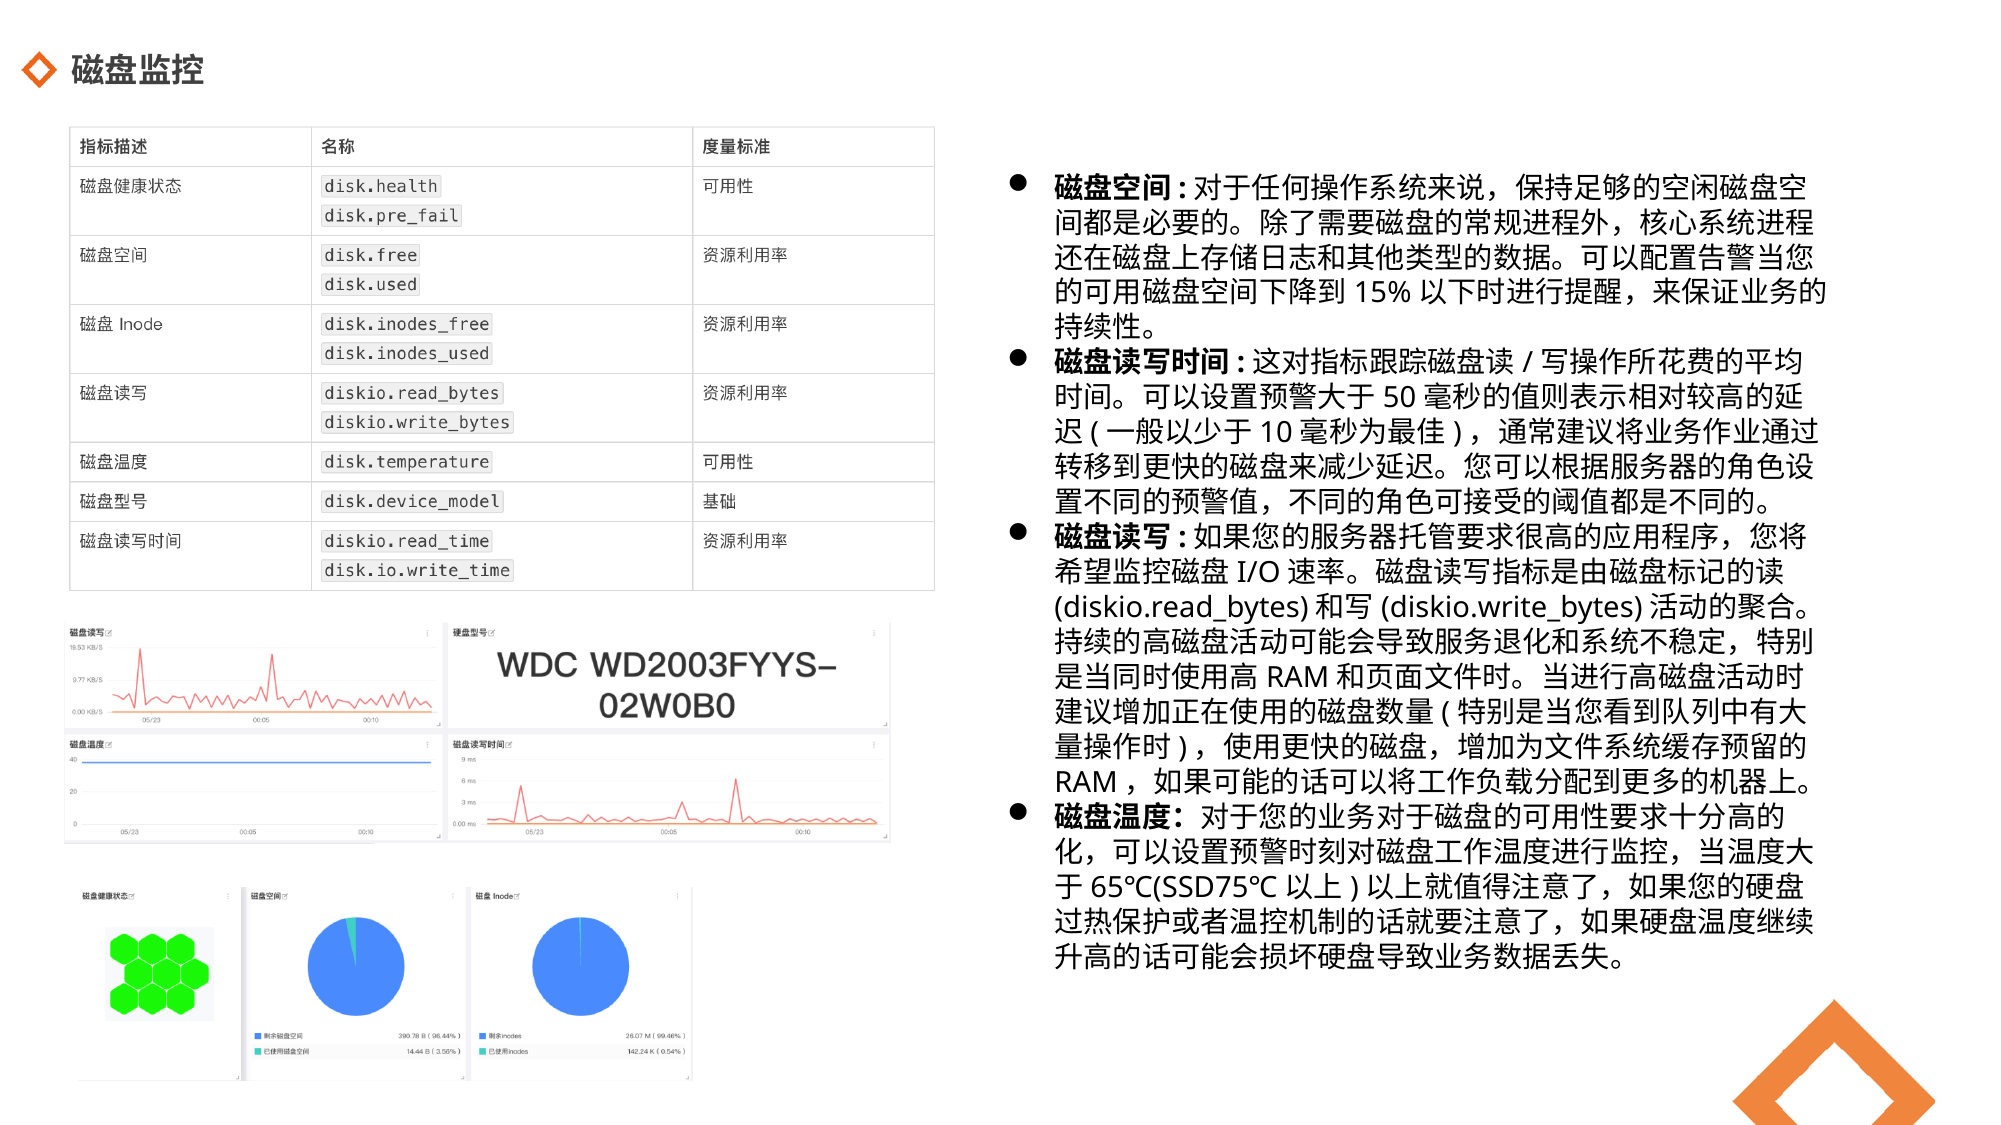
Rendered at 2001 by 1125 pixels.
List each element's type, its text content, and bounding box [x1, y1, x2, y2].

picture [69, 875, 694, 1081]
picture [1732, 999, 1936, 1125]
title 磁盘监控 [63, 41, 1613, 98]
picture [21, 51, 57, 88]
picture [69, 125, 939, 594]
text_box 磁盘空间:对于任何操作系统来说，保持足够的空闲磁盘空间都是必要的。除了需要磁盘的常规进程外，核心系统进程还在磁盘上存储日志和其他类型的数据。可以配置告警当您的可用磁盘空间下降到15%以下时进行提醒，来保证业务的持续性。 磁盘读写时间:这对指标跟踪磁盘读/写操作所花费的平均时间。可以设置预警大于50毫秒的值则表示相对较高的延迟(一般以少于10毫秒为最佳)，通常建议将业务作业通过转移到更快的磁盘来减少延迟。您可以根据服务器的角色设置不同的预警值，不同的角色可接受的阈值都是不同的。 磁盘读写:如果您的服务器托管要求很高的应用程序，您将希望监控磁盘I/O速率。磁盘读写指标是由磁盘标记的读(diskio.read_bytes)和写(diskio.write_bytes)活动的聚合。持续的高磁盘活动可能会导致服务退化和系统不稳定，特别是当同时使用高RAM和页面文件时。当进行高磁盘活动时建议增加正在使用的磁盘数量(特别是当您看到队列中有大量操作时)，使用更快的磁盘，增加为文件系统缓存预留的RAM，如果可能的话可以将工作负载分配到更多的机器上。 磁盘温度：对于您的业务对于磁盘的可用性要求十分高的化，可以设置预警时刻对磁盘工作温度进行监控，当温度大于65℃(SSD75℃以上)以上就值得注意了，如果您的硬盘过热保护或者温控机制的话就要注意了，如果硬盘温度继续升高的话可能会损坏硬盘导致业务数据丢失。 [999, 161, 1839, 1016]
picture [63, 621, 897, 845]
